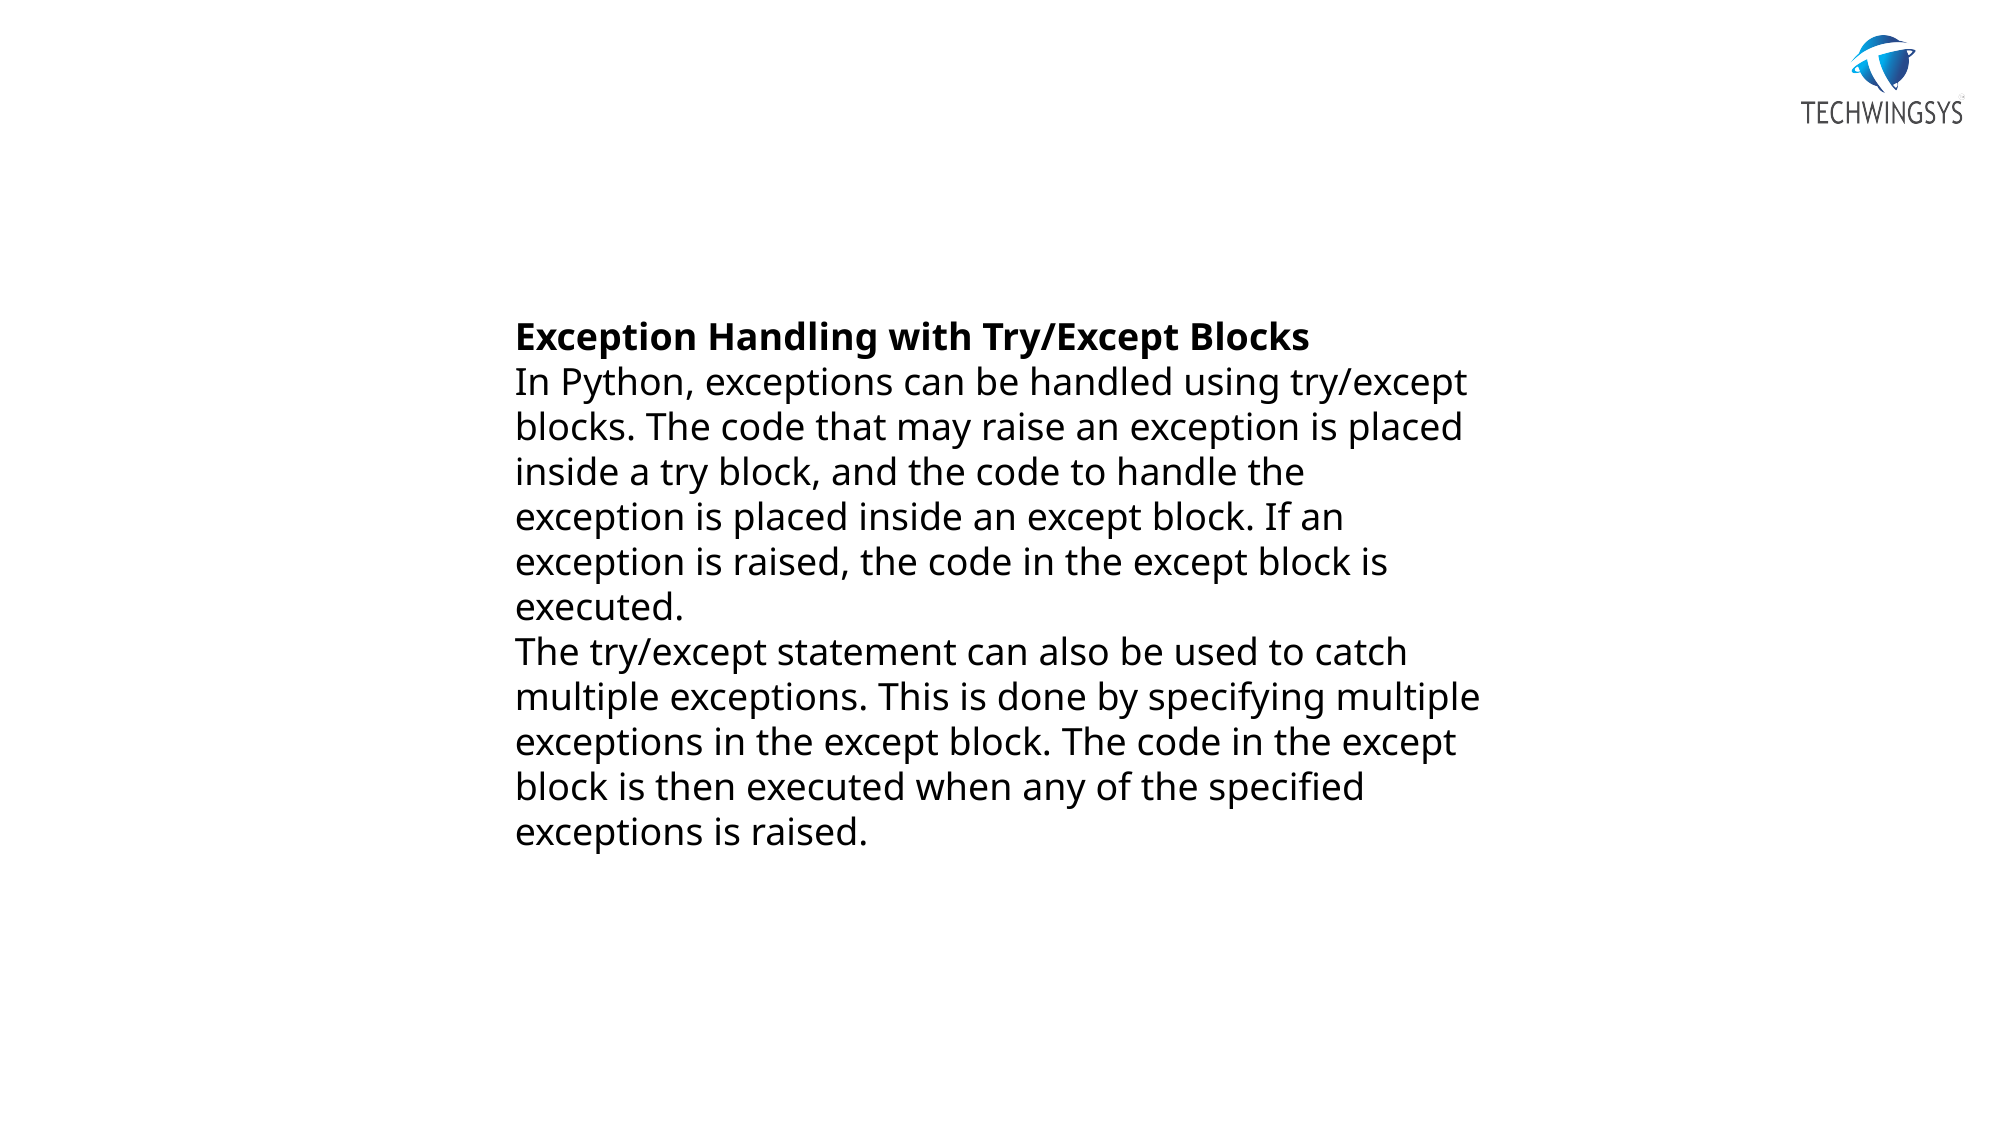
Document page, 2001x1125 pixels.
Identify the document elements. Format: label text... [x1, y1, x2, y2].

picture [1801, 35, 1965, 124]
text_box Exception Handling with Try/Except Blocks In Python, exceptions can be handled using try/except blocks. The code that may raise an exception is placed inside a try block, and the code to handle the exception is placed inside an except block. If an exception is raised, the code in the except block is executed. The try/except statement can also be used to catch multiple exceptions. This is done by specifying multiple exceptions in the except block. The code in the except block is then executed when any of the specified exceptions is raised. [500, 305, 1500, 861]
